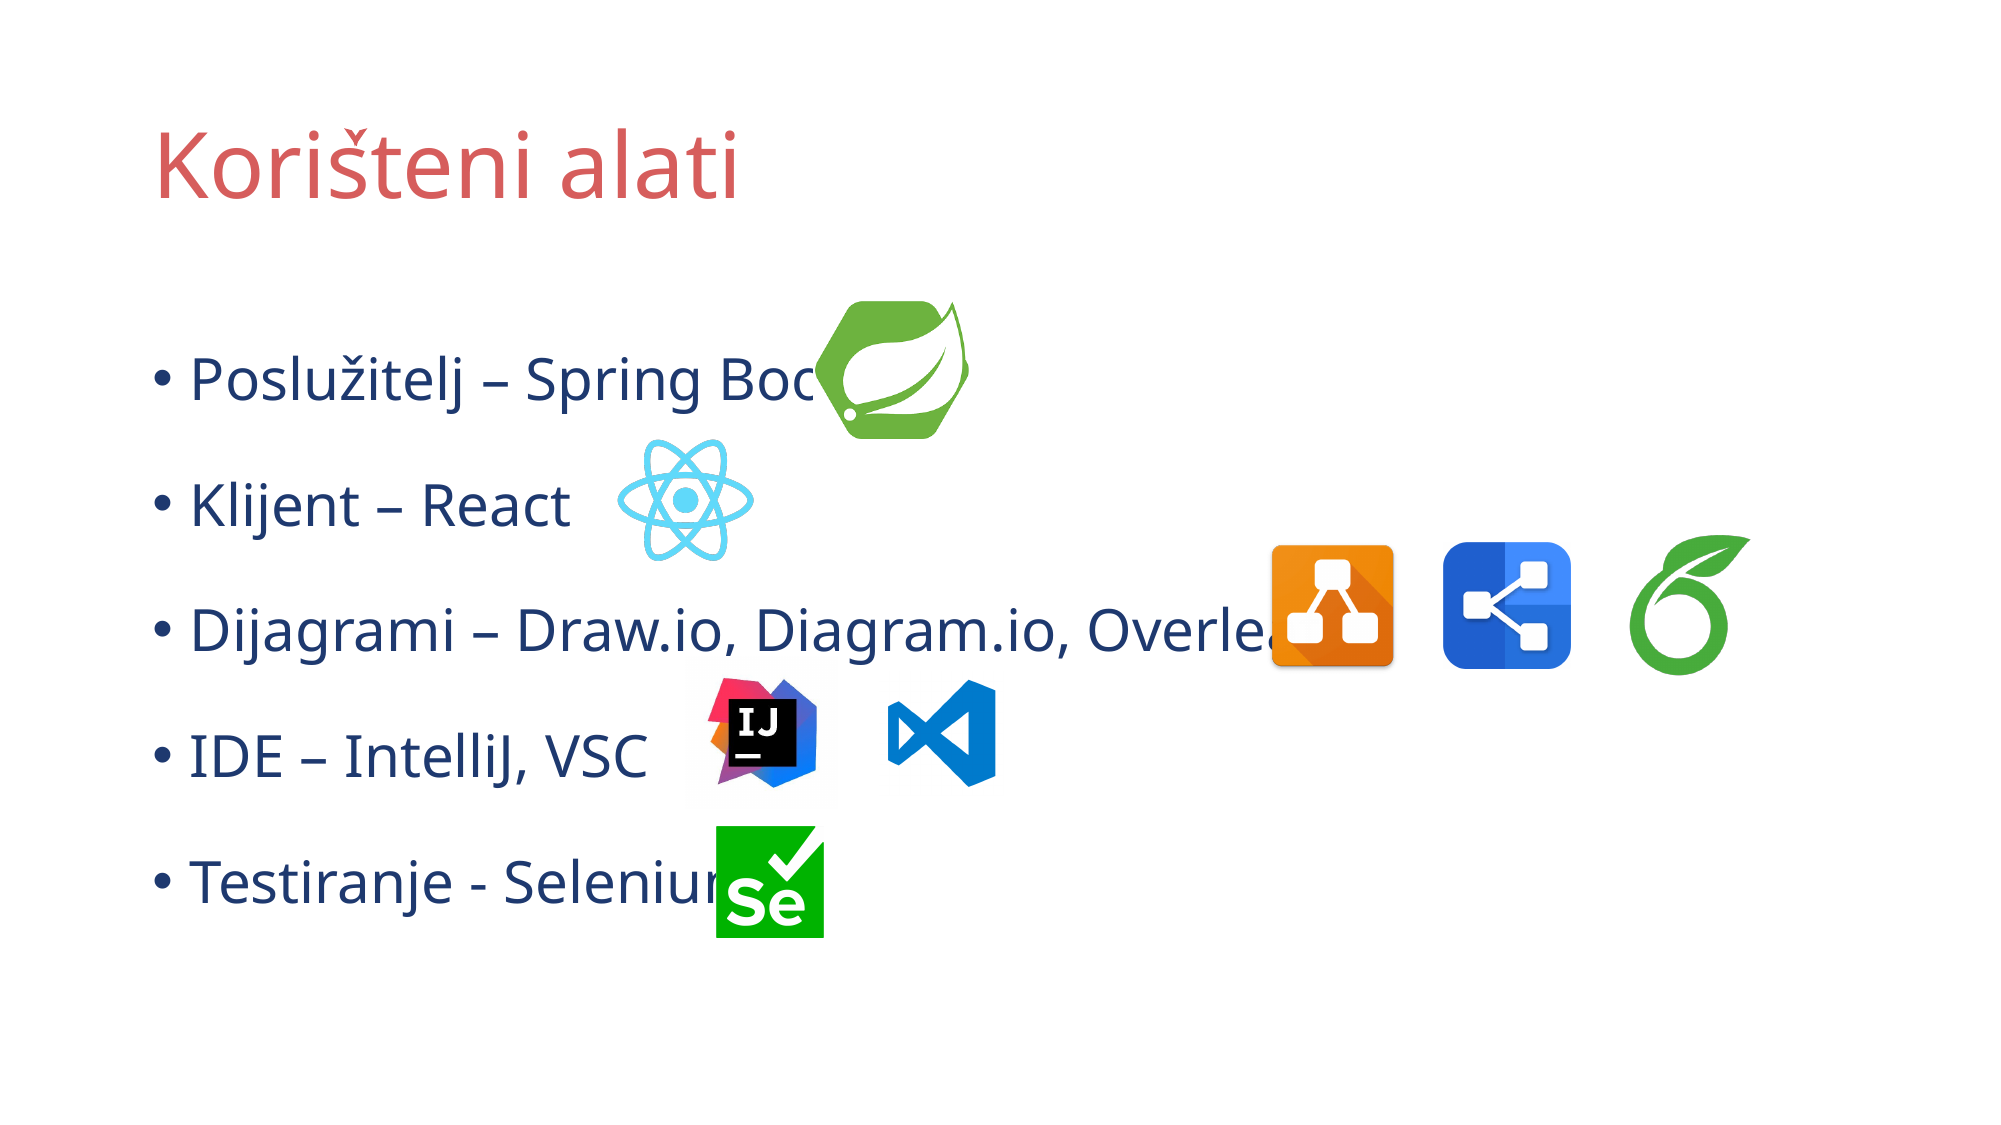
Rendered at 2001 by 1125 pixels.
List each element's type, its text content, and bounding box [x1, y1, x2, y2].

title Koristeni alati [137, 59, 1863, 278]
picture [1605, 521, 1773, 689]
picture [879, 671, 1004, 796]
picture [716, 826, 824, 938]
picture [685, 656, 838, 809]
picture [569, 418, 802, 583]
picture [1443, 542, 1571, 669]
text_box [344, 128, 359, 147]
text_box [356, 128, 368, 141]
list Poslužitelj – Spring Boot Klijent – React Dijagrami – Draw.io, Diagram.io, Overleaf IDE – IntelliJ, VSC Testiranje - Selenium [137, 299, 1863, 1014]
picture [813, 299, 971, 441]
picture [1256, 529, 1409, 682]
